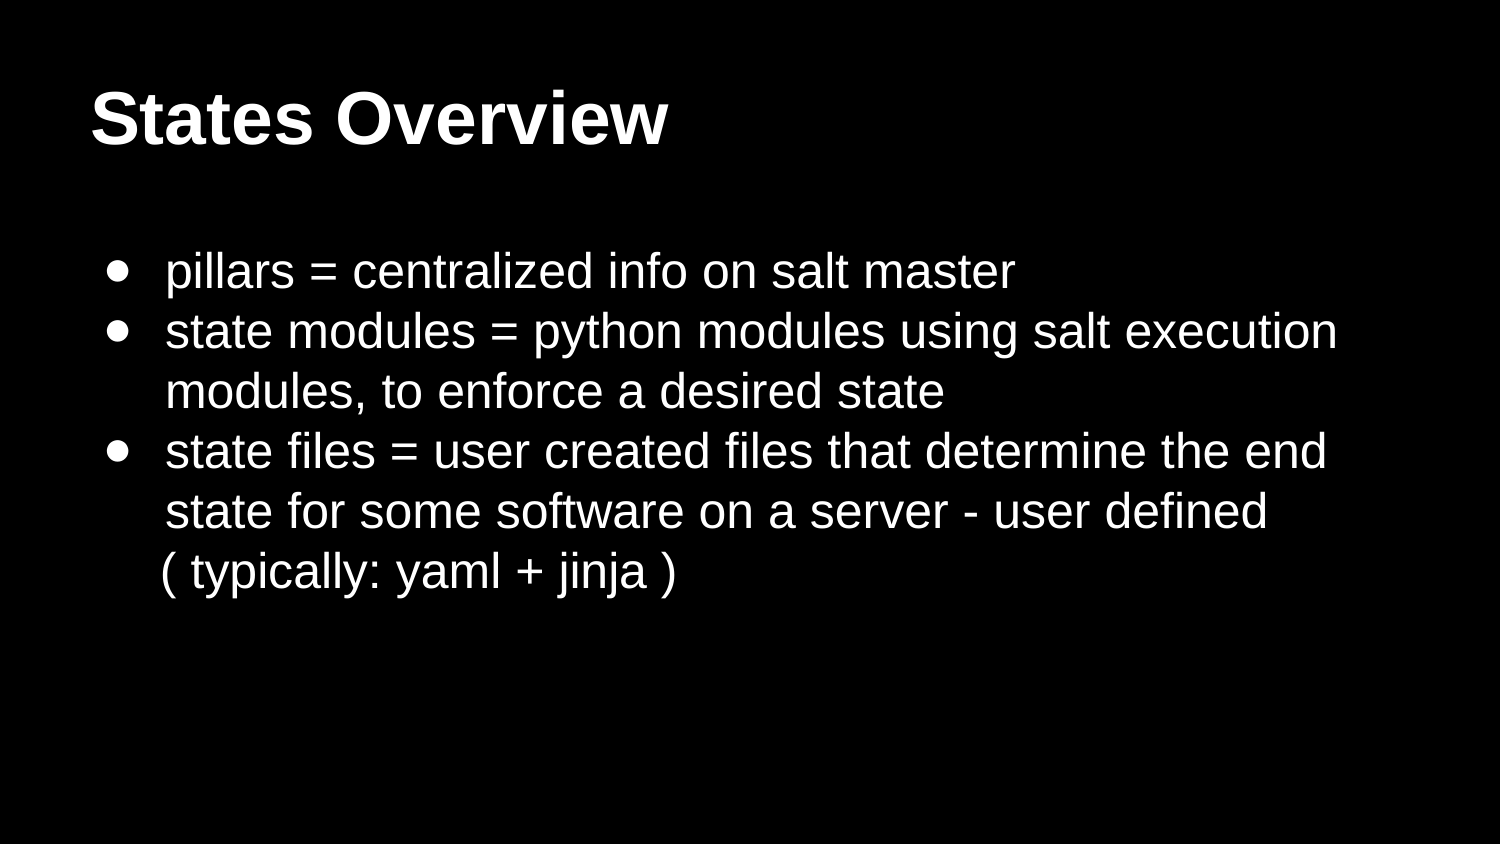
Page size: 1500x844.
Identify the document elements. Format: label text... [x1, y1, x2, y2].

title States Overview [75, 33, 1425, 175]
list pillars = centralized info on salt master state modules = python modules using salt execution modules, to enforce a desired state state files = user created files that determine the end state for some software on a server - user defined ( typically: yaml + jinja ) [75, 223, 1425, 835]
